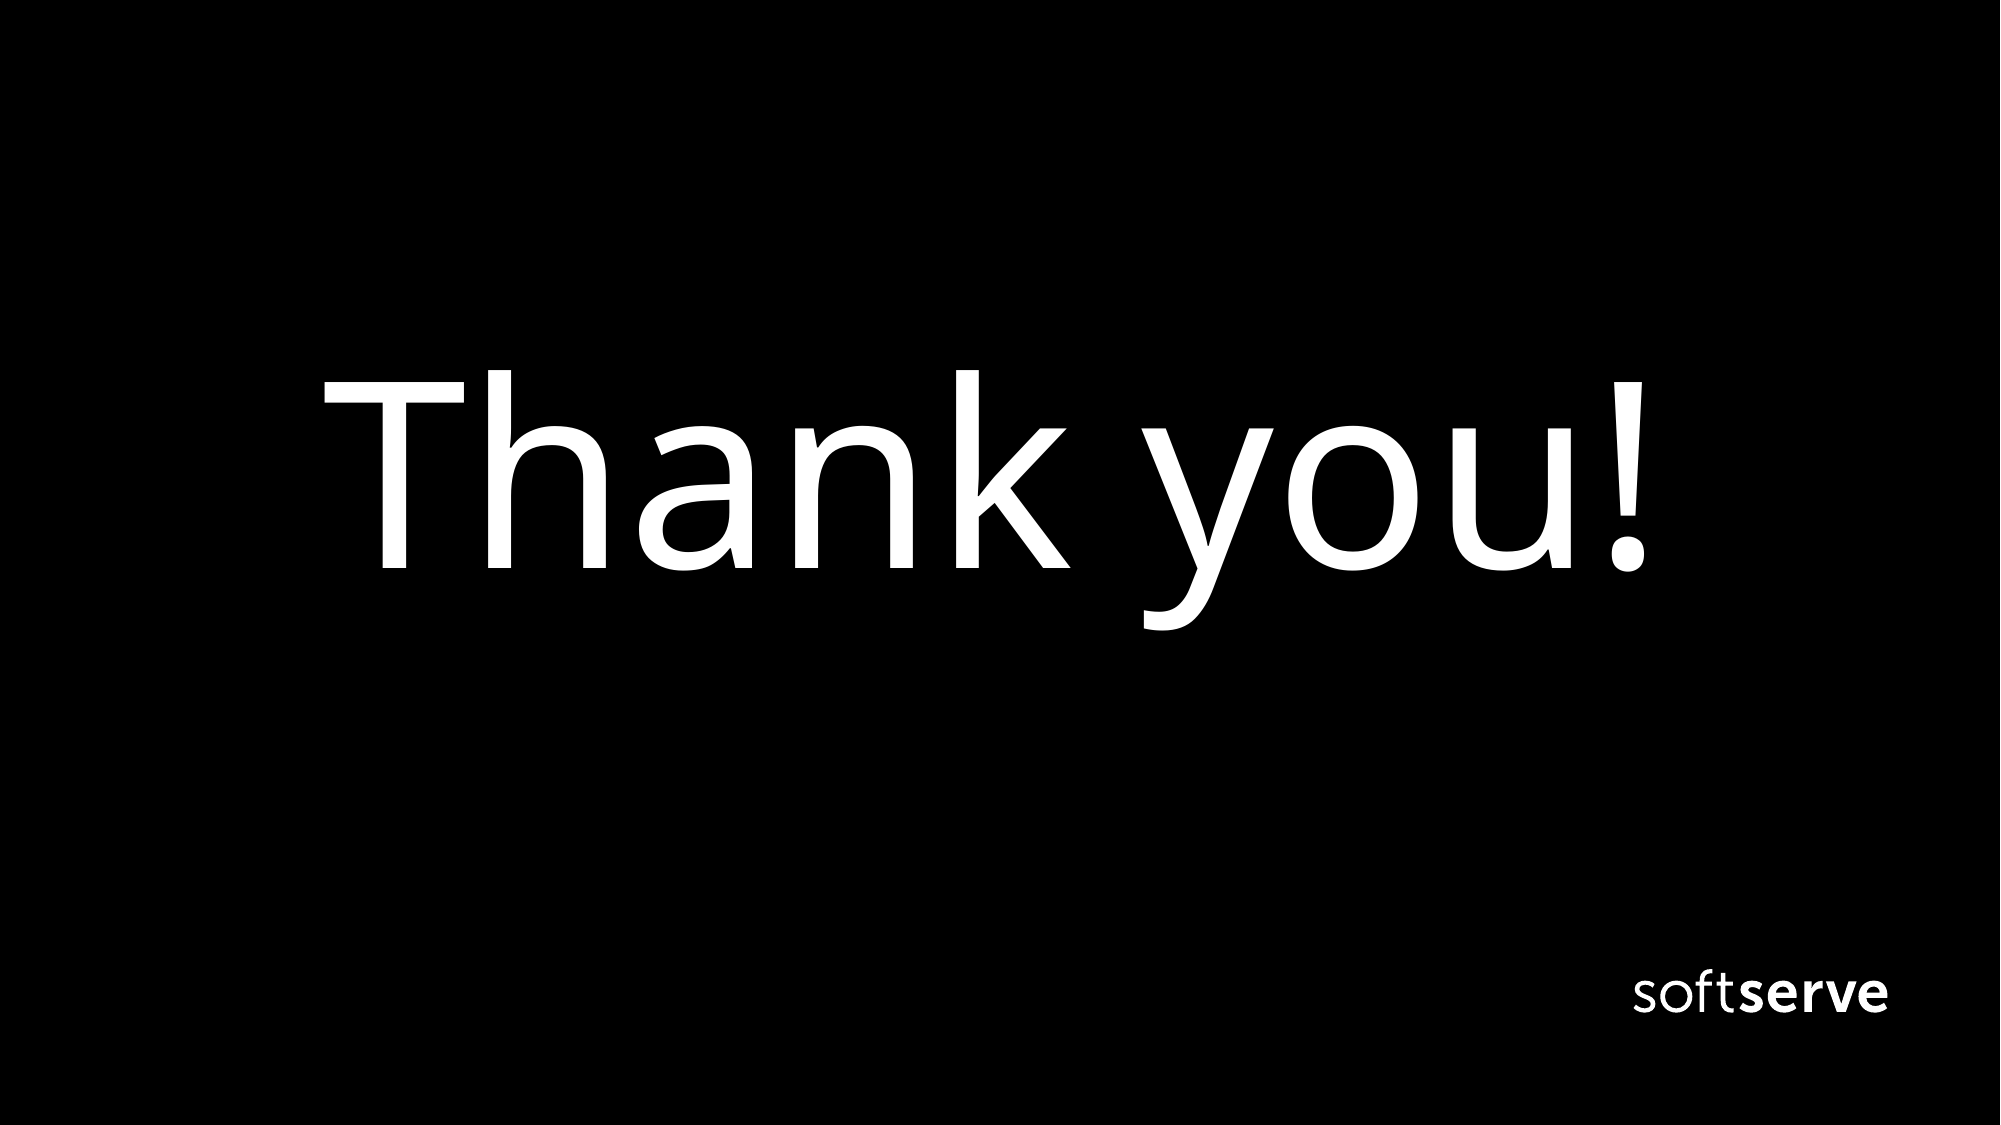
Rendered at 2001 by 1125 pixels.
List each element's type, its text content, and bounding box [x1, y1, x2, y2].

title Thank you! [112, 112, 1888, 900]
